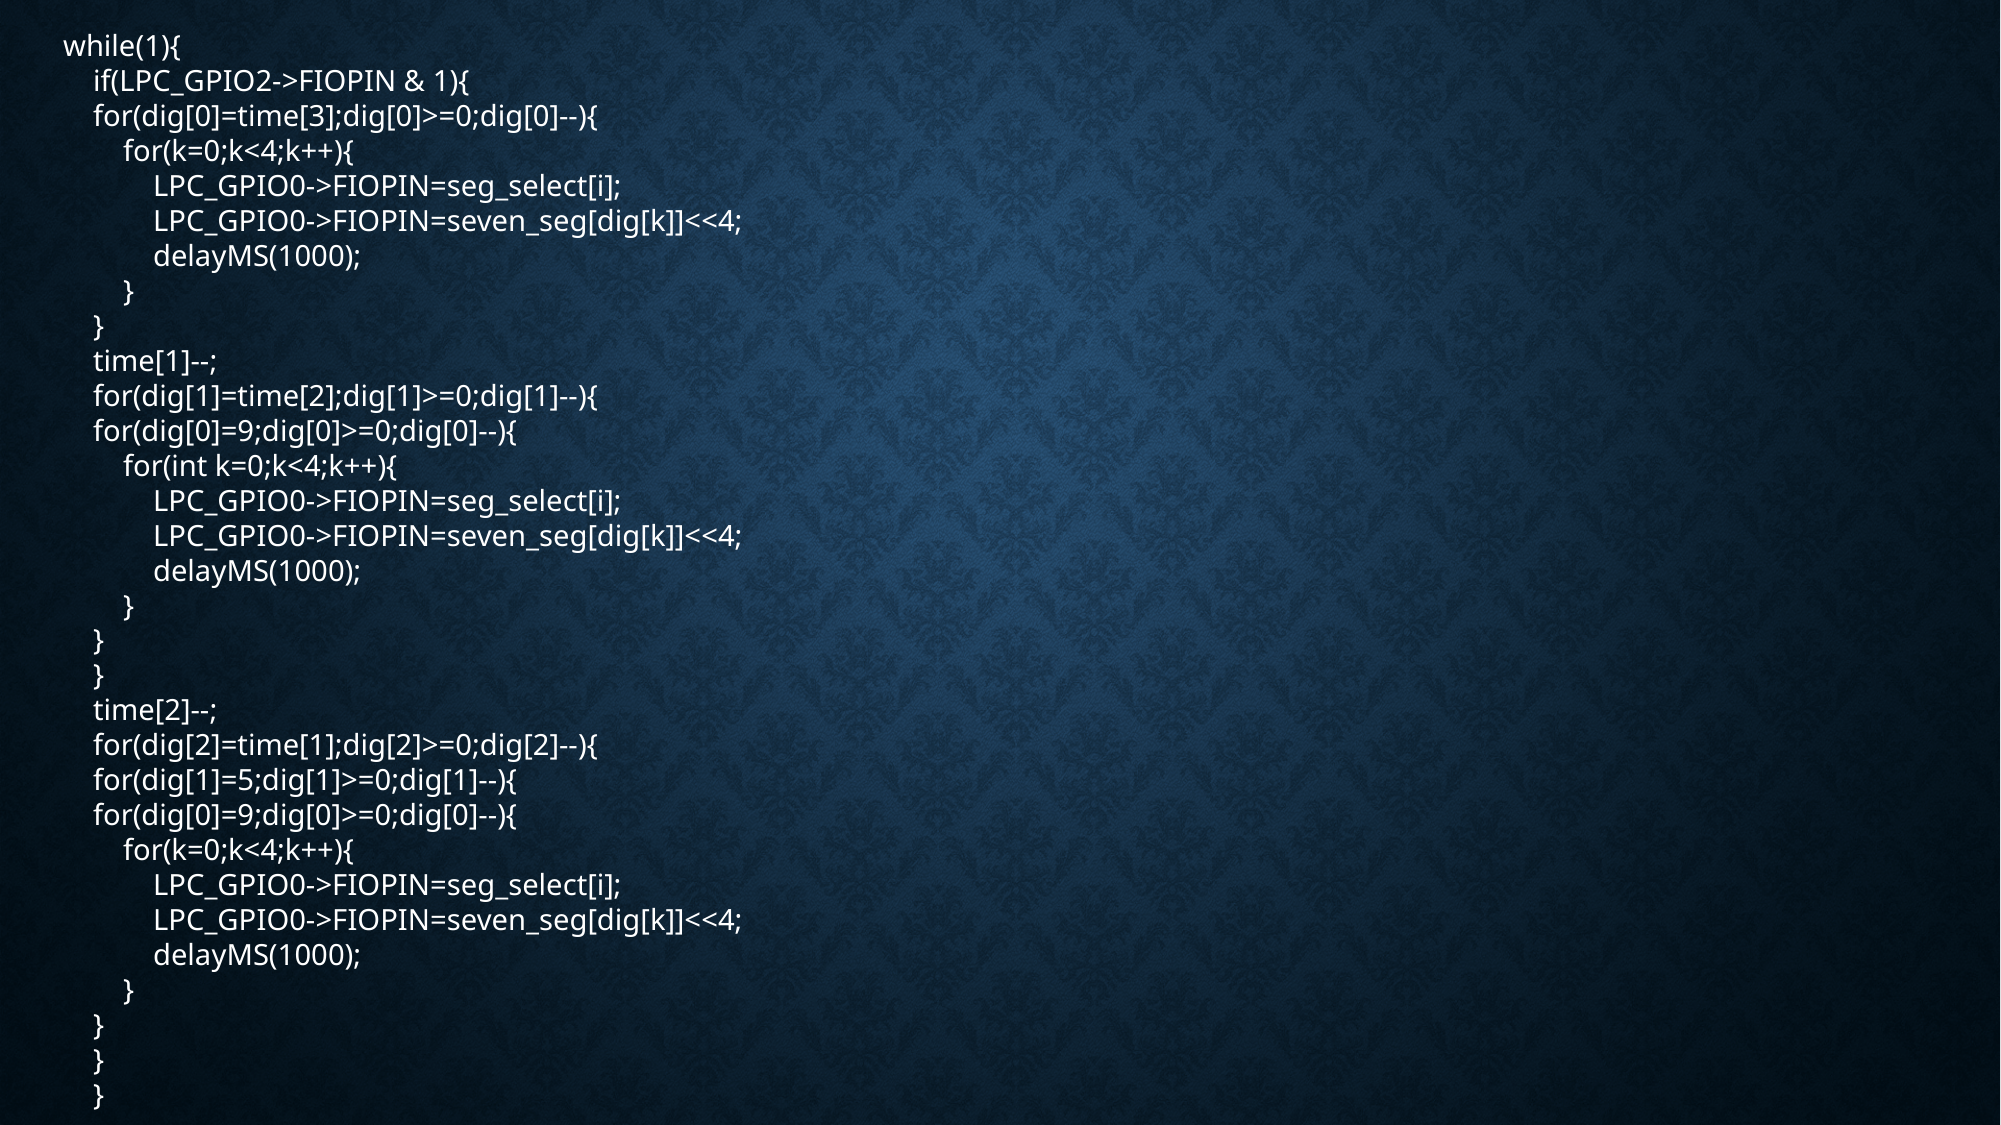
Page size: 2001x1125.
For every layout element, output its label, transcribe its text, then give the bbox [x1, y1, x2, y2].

text_box while(1){ if(LPC_GPIO2->FIOPIN & 1){ for(dig[0]=time[3];dig[0]>=0;dig[0]--){ for(k=0;k<4;k++){ LPC_GPIO0->FIOPIN=seg_select[i]; LPC_GPIO0->FIOPIN=seven_seg[dig[k]]<<4; delayMS(1000); } } time[1]--; for(dig[1]=time[2];dig[1]>=0;dig[1]--){ for(dig[0]=9;dig[0]>=0;dig[0]--){ for(int k=0;k<4;k++){ LPC_GPIO0->FIOPIN=seg_select[i]; LPC_GPIO0->FIOPIN=seven_seg[dig[k]]<<4; delayMS(1000); } } } time[2]--; for(dig[2]=time[1];dig[2]>=0;dig[2]--){ for(dig[1]=5;dig[1]>=0;dig[1]--){ for(dig[0]=9;dig[0]>=0;dig[0]--){ for(k=0;k<4;k++){ LPC_GPIO0->FIOPIN=seg_select[i]; LPC_GPIO0->FIOPIN=seven_seg[dig[k]]<<4; delayMS(1000); } } } } [48, 20, 1857, 1119]
